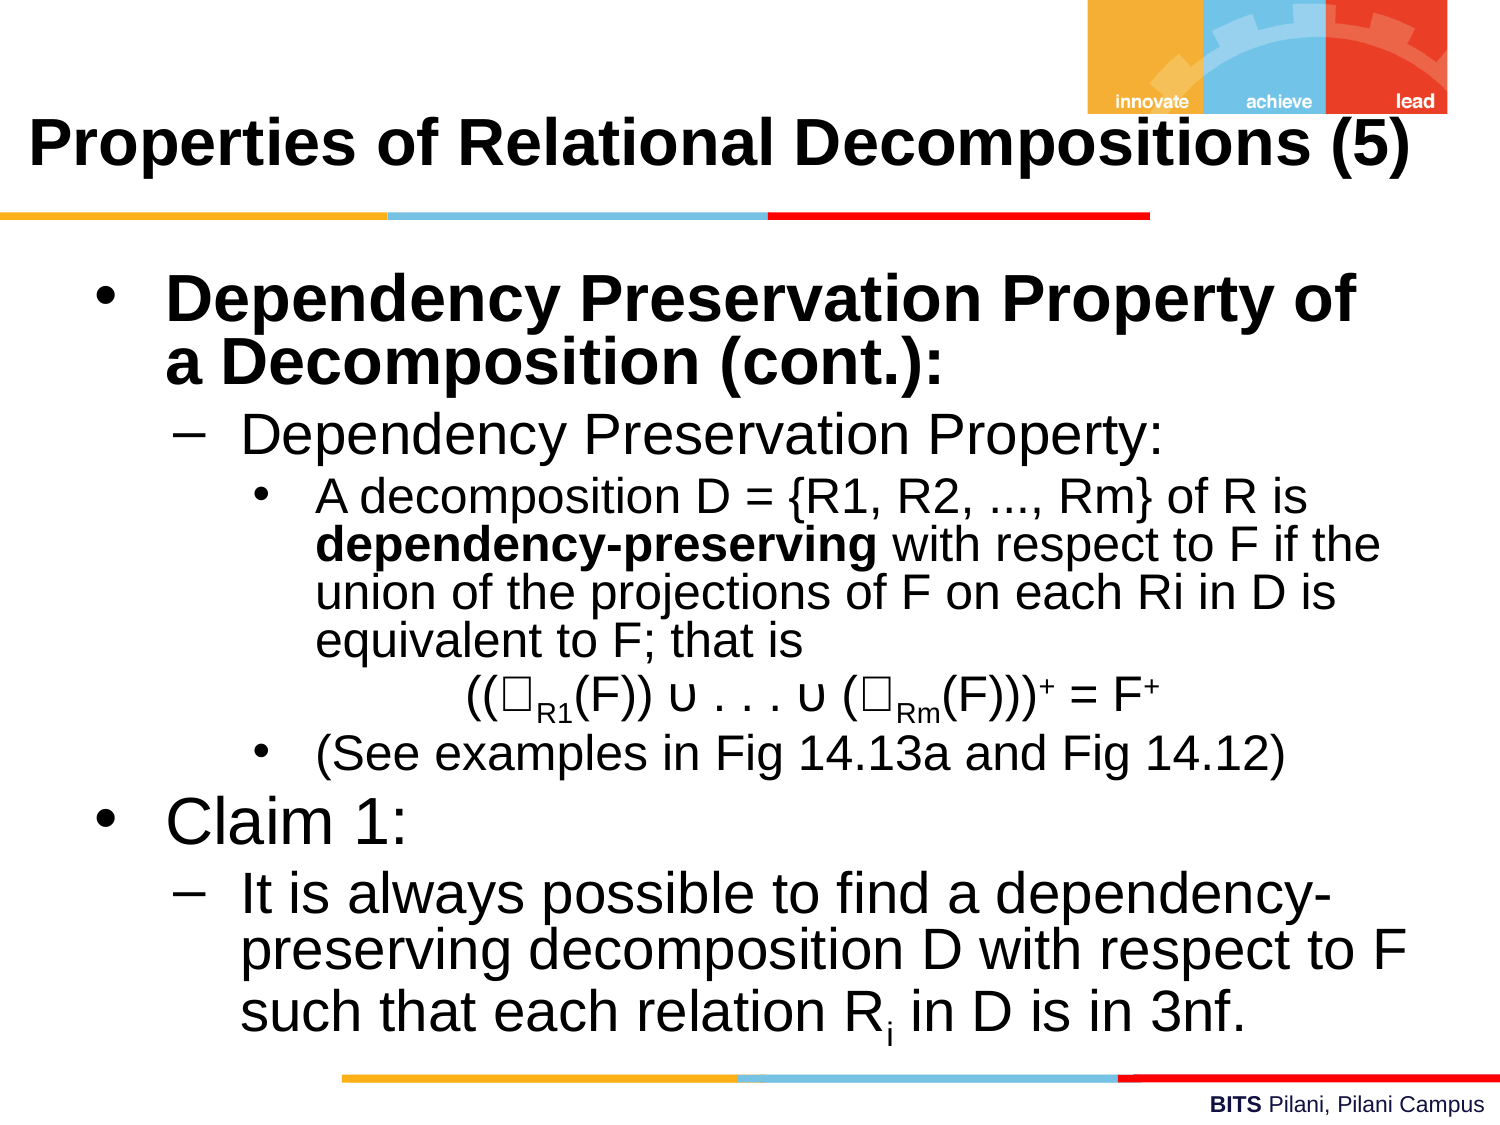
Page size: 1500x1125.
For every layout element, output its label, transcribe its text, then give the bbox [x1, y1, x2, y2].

title Properties of Relational Decompositions (5) [13, 45, 1468, 233]
list Dependency Preservation Property of a Decomposition (cont.): Dependency Preservation Property: A decomposition D = {R1, R2, ..., Rm} of R is dependency-preserving with respect to F if the union of the projections of F on each Ri in D is equivalent to F; that is ((R1(F)) υ . . . υ (Rm(F)))+ = F+ (See examples in Fig 14.13a and Fig 14.12) Claim 1: It is always possible to find a dependency-preserving decomposition D with respect to F such that each relation Ri in D is in 3nf. [75, 262, 1425, 1005]
picture [1087, 0, 1448, 45]
